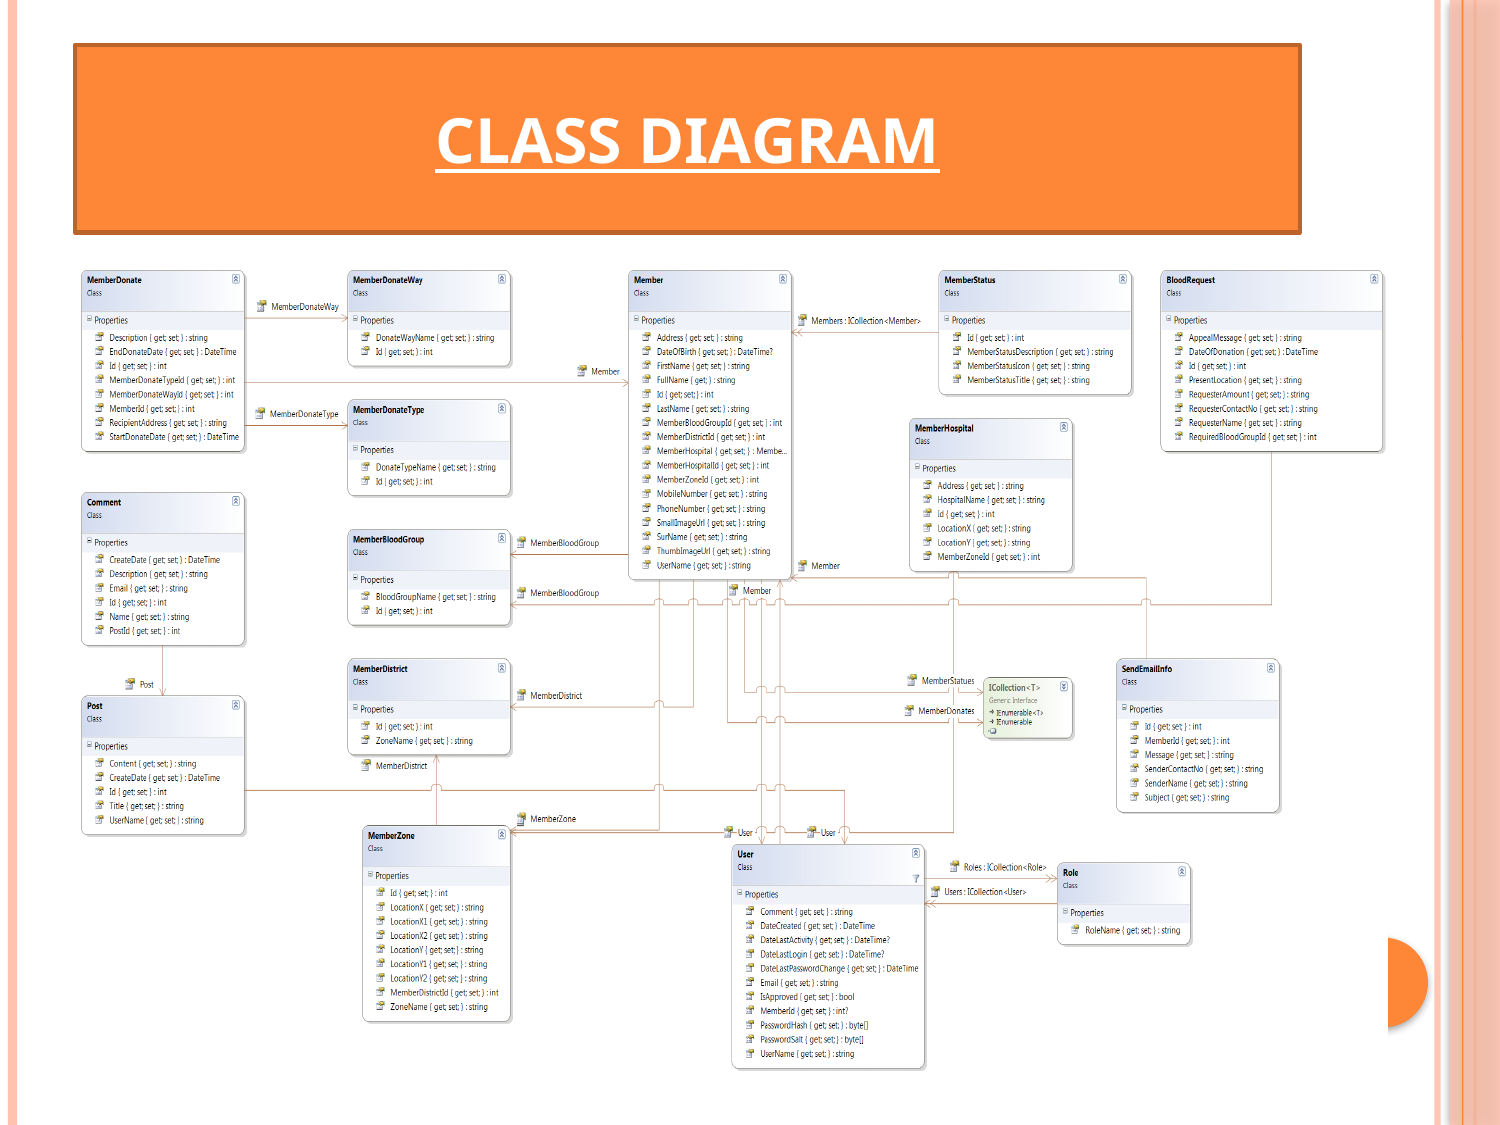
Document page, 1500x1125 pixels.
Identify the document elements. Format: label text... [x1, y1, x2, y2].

title Class Diagram [73, 43, 1302, 235]
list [74, 261, 1388, 1076]
